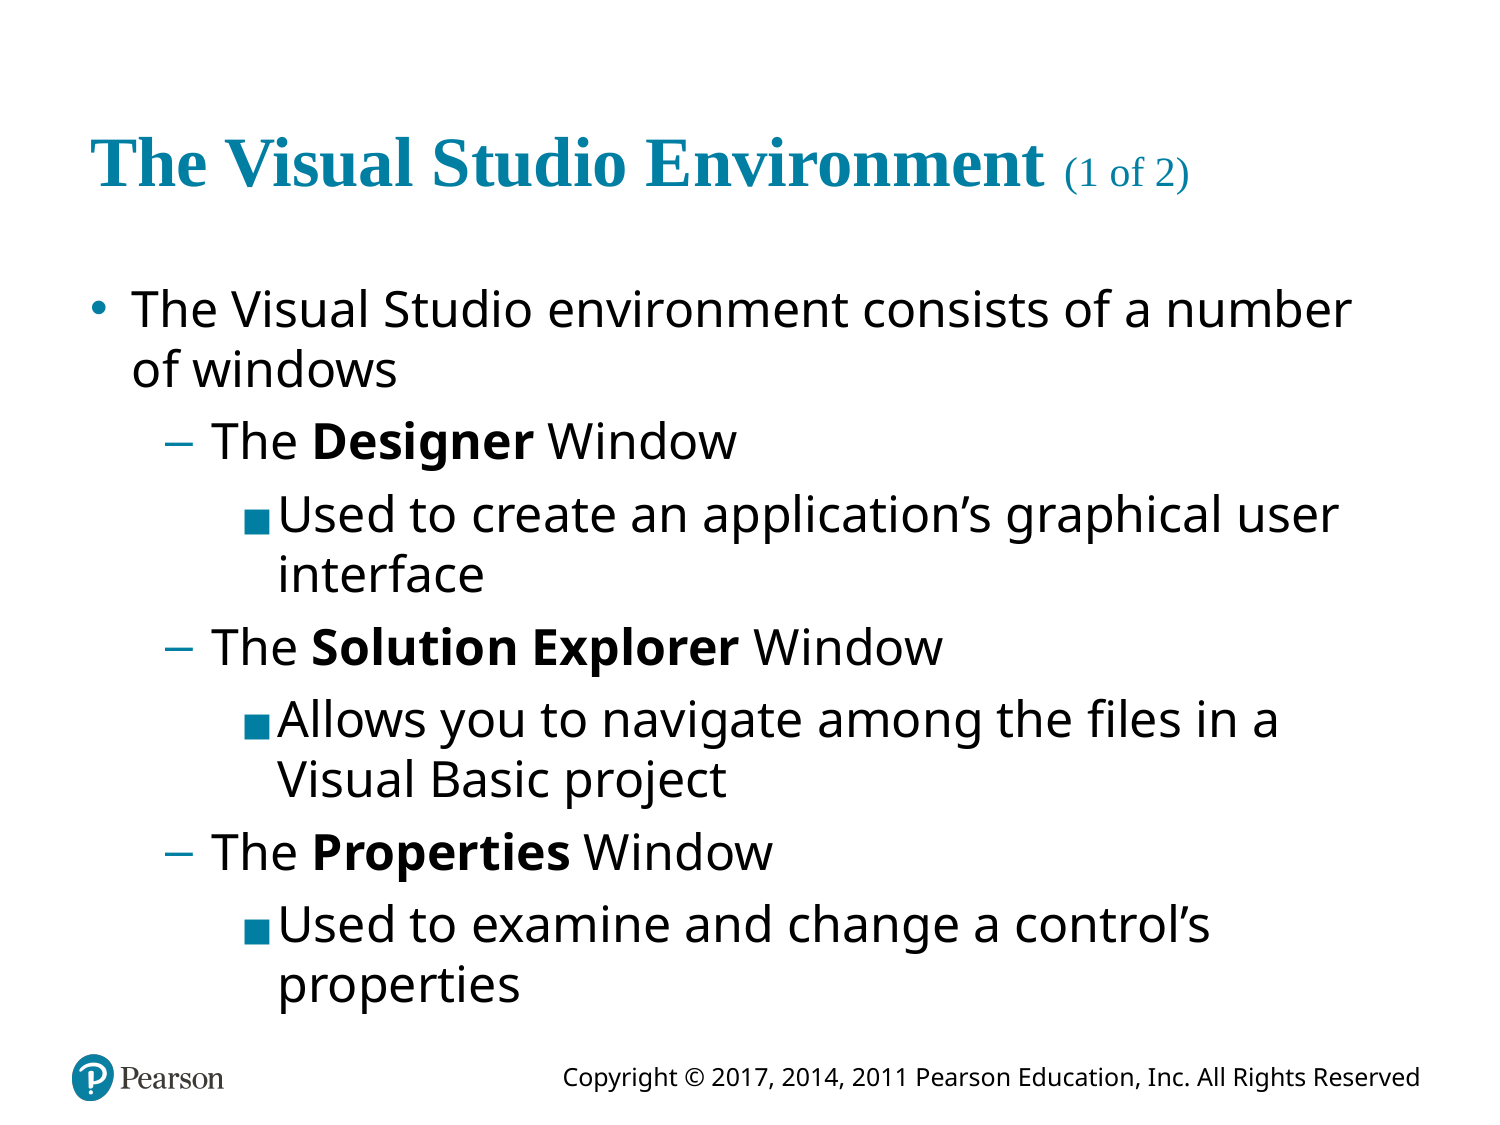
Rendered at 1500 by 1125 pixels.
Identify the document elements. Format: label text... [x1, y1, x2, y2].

picture [98, 1054, 224, 1101]
picture [72, 1087, 83, 1101]
list The Visual Studio environment consists of a number of windows The Designer Window Used to create an application’s graphical user interface The Solution Explorer Window Allows you to navigate among the files in a Visual Basic project The Properties Window Used to examine and change a control’s properties [75, 262, 1425, 1028]
picture [72, 1054, 88, 1070]
picture [80, 1063, 106, 1088]
title The Visual Studio Environment (1 of 2) [75, 0, 1425, 216]
